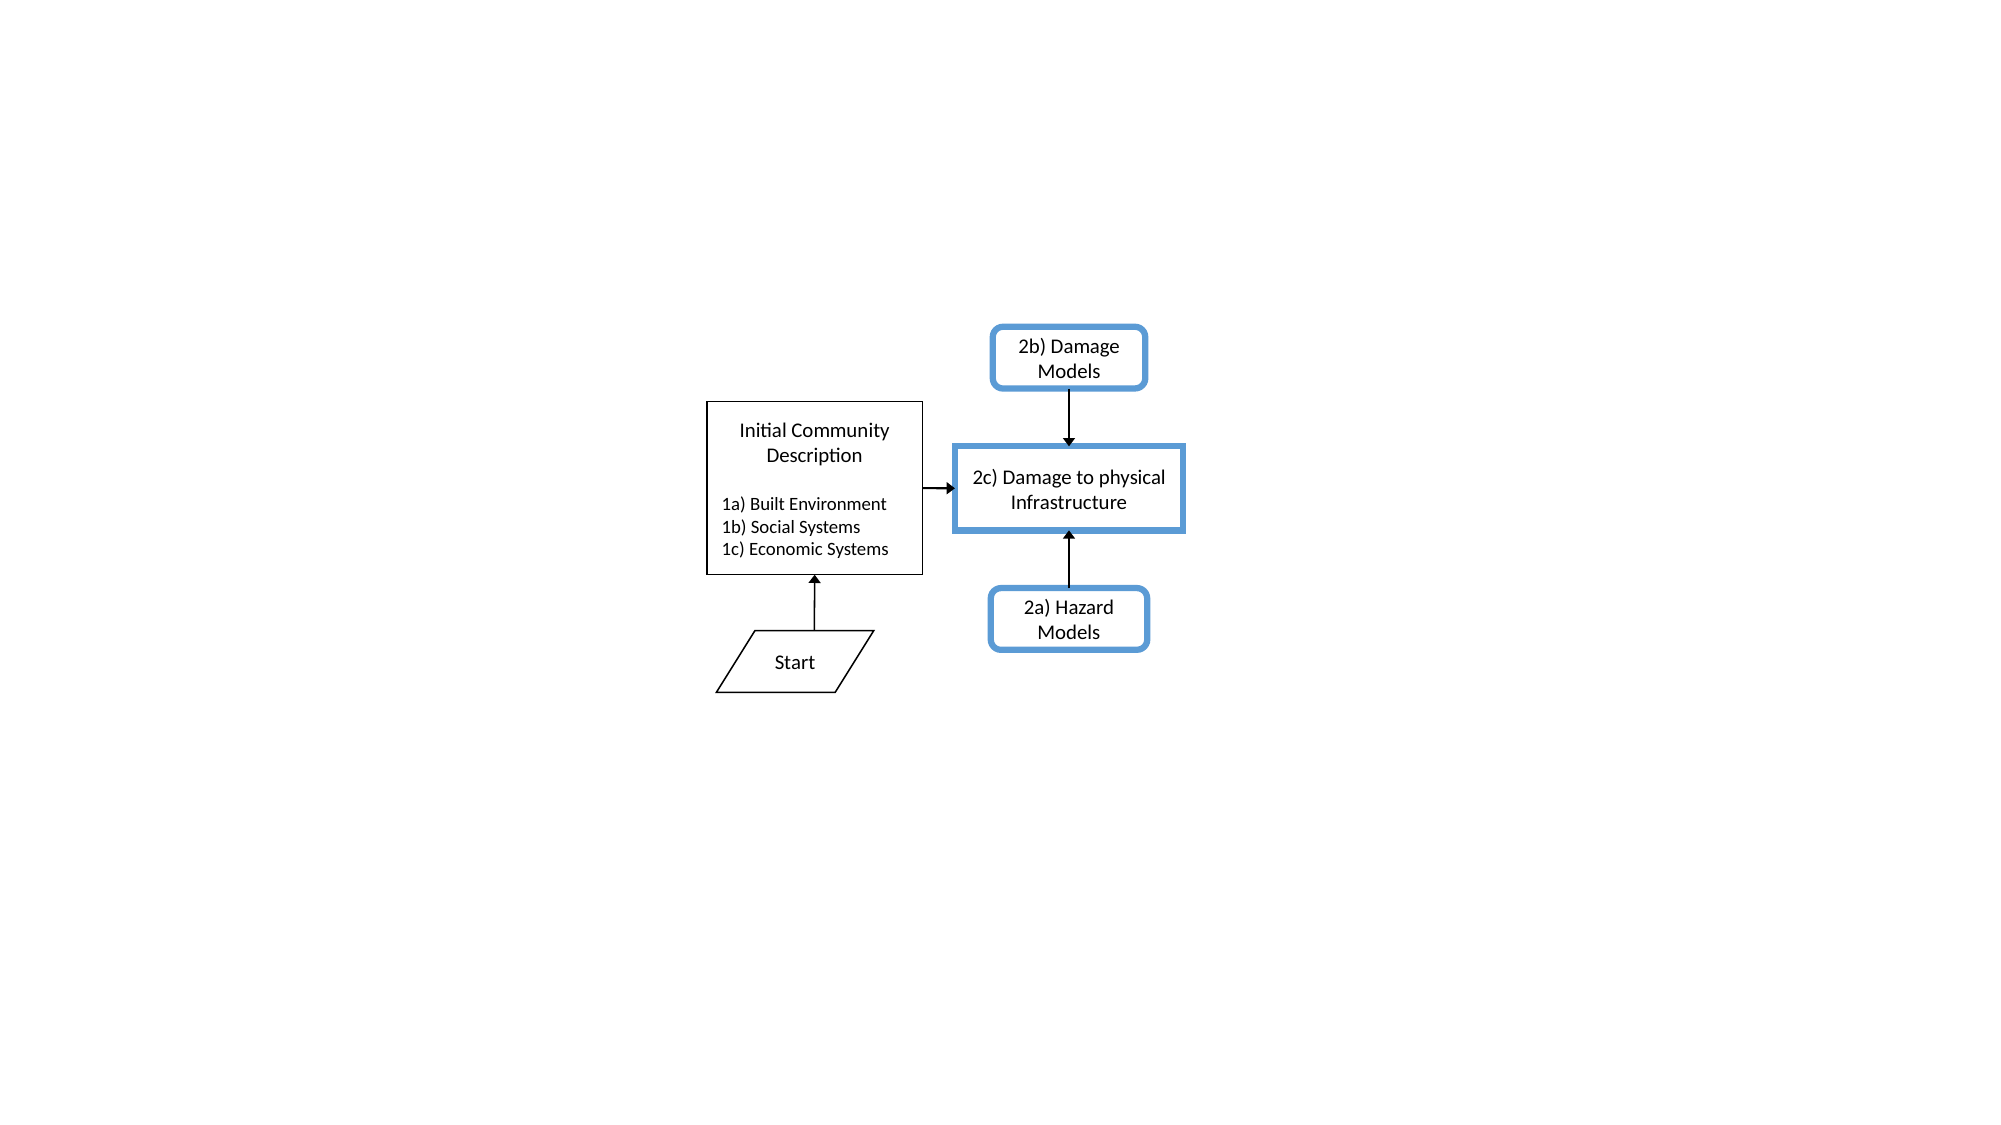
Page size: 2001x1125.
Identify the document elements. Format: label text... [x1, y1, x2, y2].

text_box 2c) Damage to physical Infrastructure [954, 445, 1184, 531]
text_box Initial Community Description 1a) Built Environment 1b) Social Systems 1c) Economic Systems [706, 401, 923, 576]
text_box 2b) Damage Models [991, 325, 1147, 390]
text_box 2a) Hazard Models [989, 587, 1149, 651]
text_box Start [714, 629, 876, 694]
